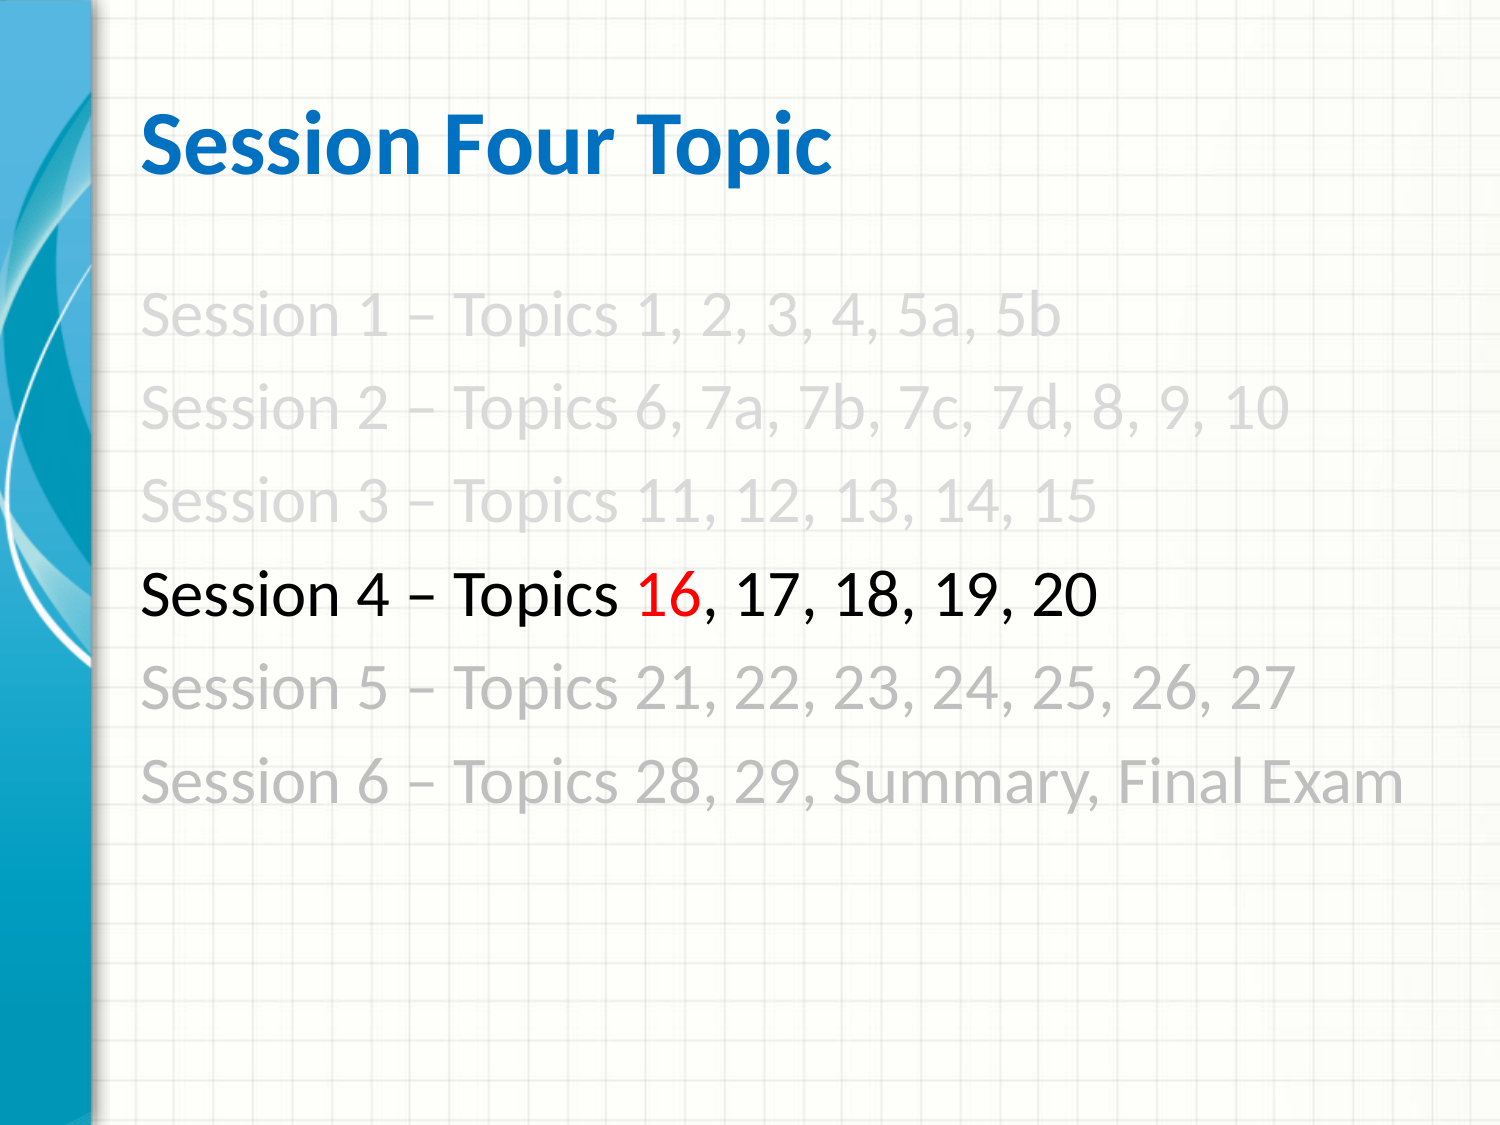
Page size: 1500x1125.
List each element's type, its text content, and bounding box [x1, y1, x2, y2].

picture [0, 0, 1500, 1125]
list Session 1 – Topics 1, 2, 3, 4, 5a, 5b Session 2 – Topics 6, 7a, 7b, 7c, 7d, 8, 9, 10 Session 3 – Topics 11, 12, 13, 14, 15 Session 4 – Topics 16, 17, 18, 19, 20 Session 5 – Topics 21, 22, 23, 24, 25, 26, 27 Session 6 – Topics 28, 29, Summary, Final Exam [125, 261, 1450, 967]
title Session Four Topic [125, 44, 1450, 232]
